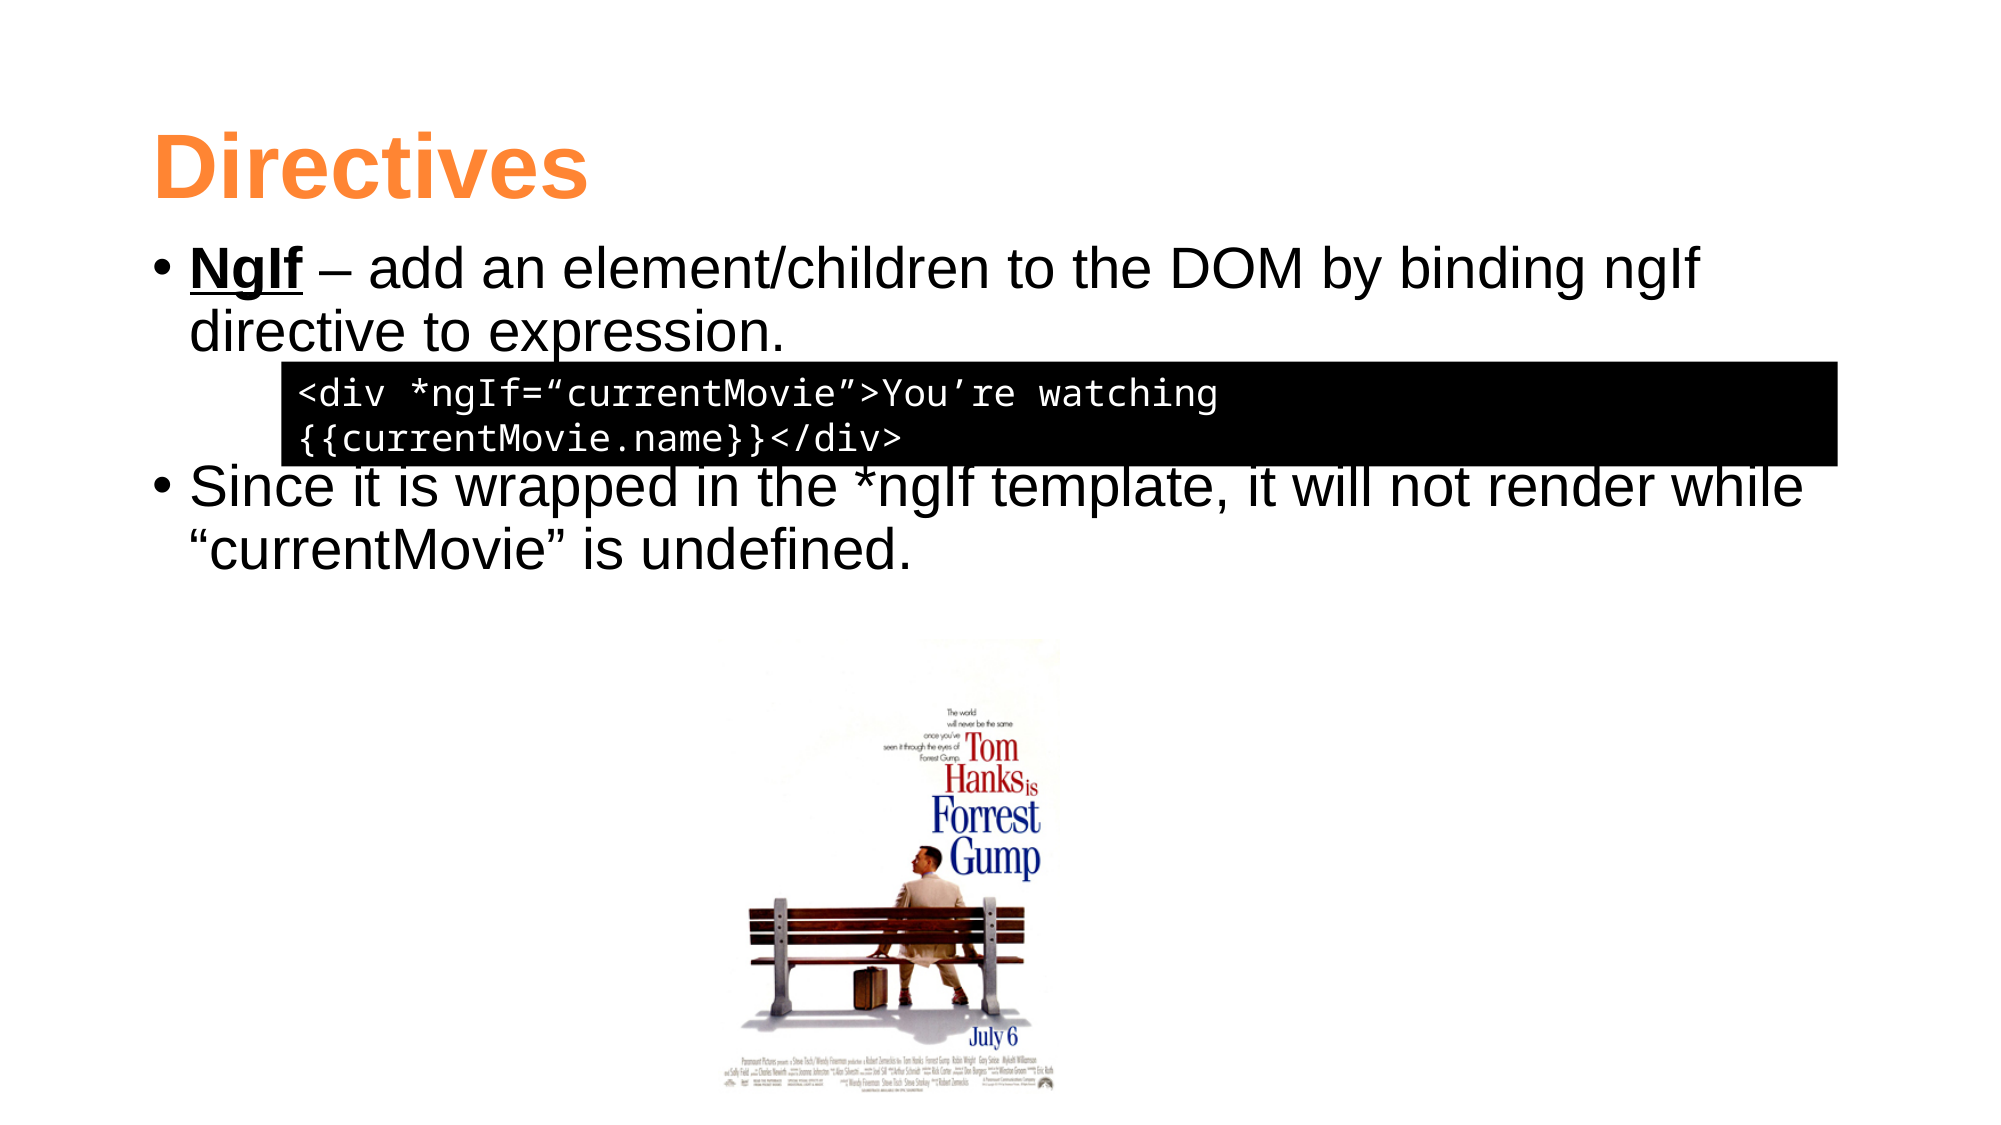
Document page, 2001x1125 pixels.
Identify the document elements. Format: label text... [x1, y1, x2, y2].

text_box Since it is wrapped in the *ngIf template, it will not render while “currentMovie” is undefined. [137, 448, 1863, 640]
list NgIf – add an element/children to the DOM by binding ngIf directive to expression. [137, 231, 1863, 423]
picture [718, 639, 1060, 1094]
title Directives [137, 59, 1863, 231]
text_box <div *ngIf=“currentMovie”>You’re watching {{currentMovie.name}}</div> [281, 361, 1838, 448]
